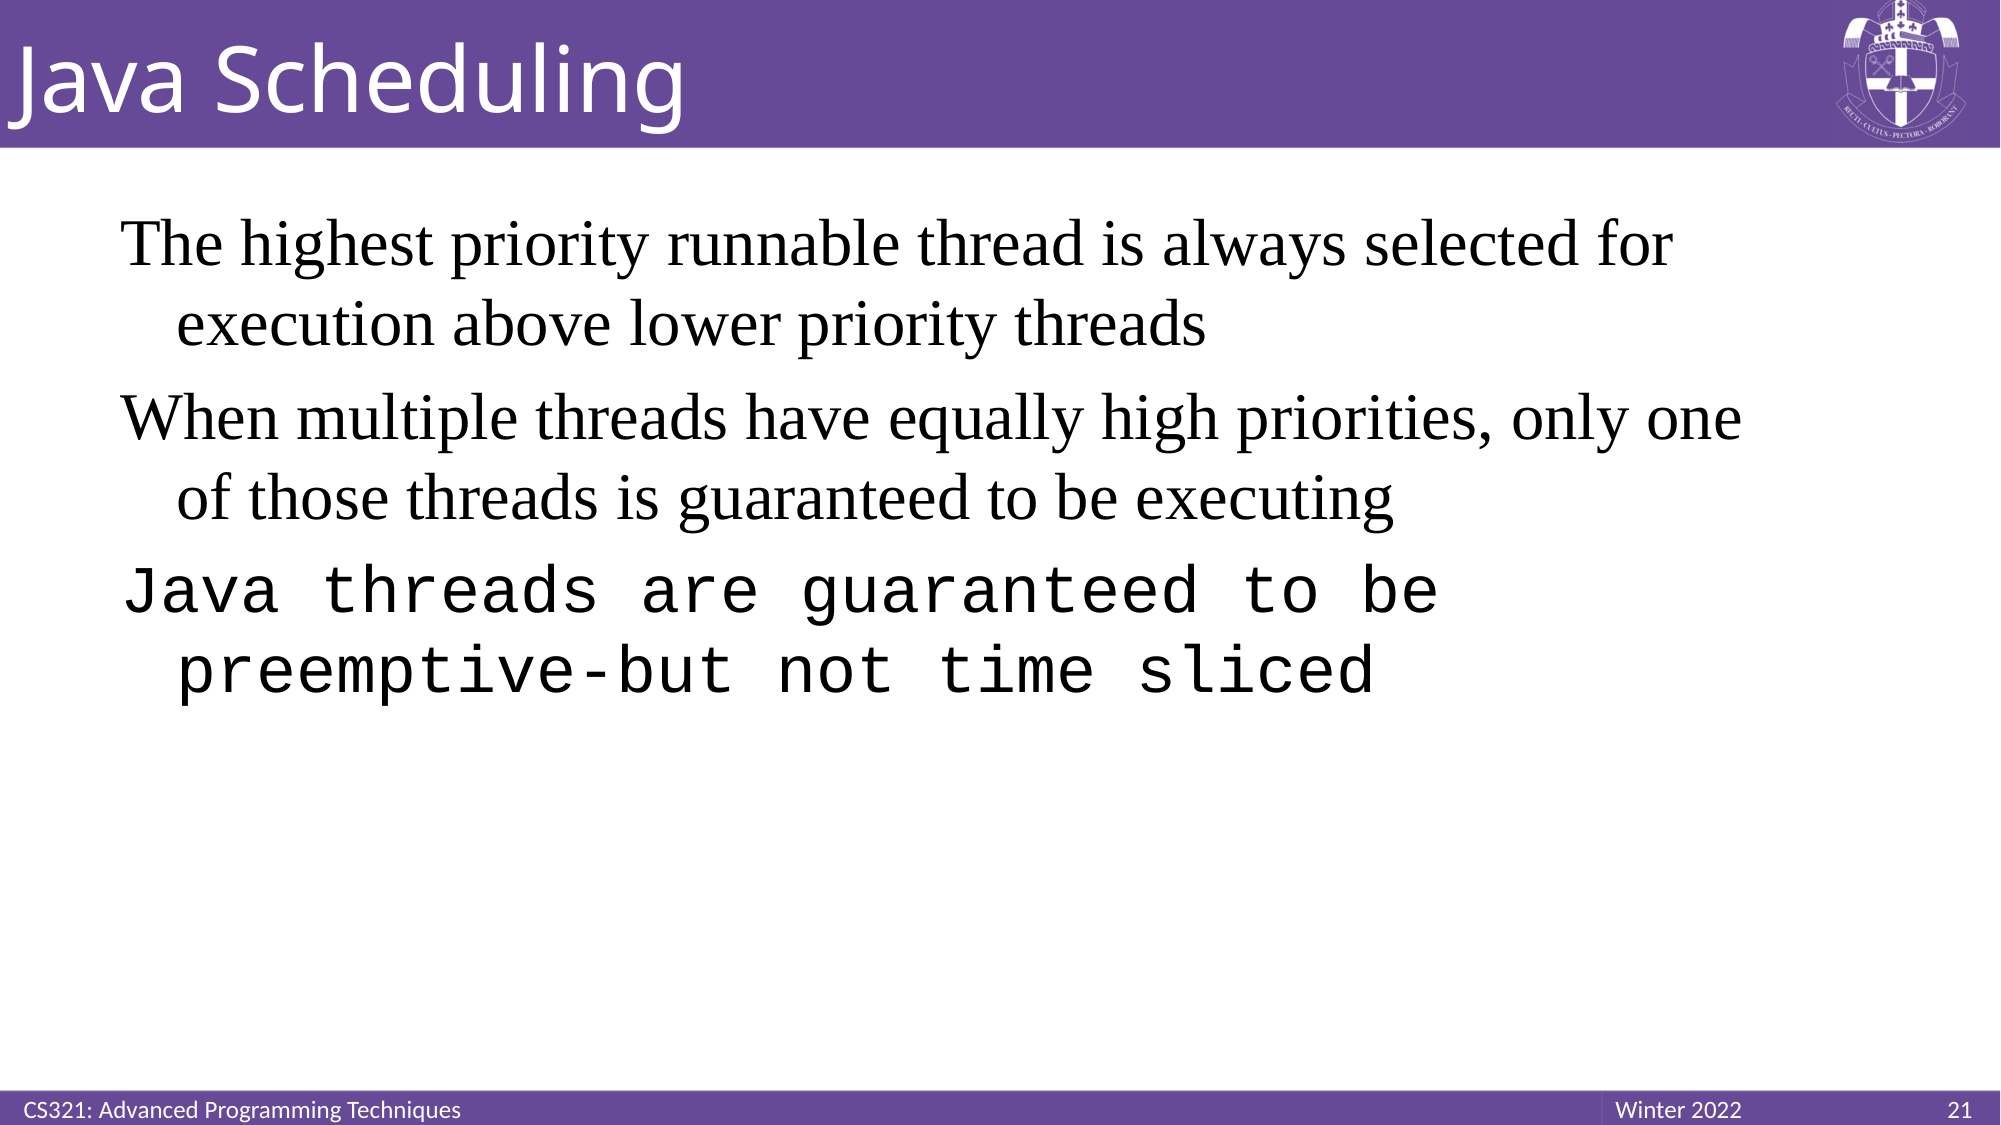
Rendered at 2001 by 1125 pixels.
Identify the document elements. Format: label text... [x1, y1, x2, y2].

footer CS321: Advanced Programming Techniques [8, 1078, 499, 1125]
slide_number Winter 2022 [1600, 1078, 1862, 1125]
title Java Scheduling [0, 0, 1725, 192]
picture [0, 0, 2001, 1125]
list The highest priority runnable thread is always selected for execution above lower priority threads When multiple threads have equally high priorities, only one of those threads is guaranteed to be executing Java threads are guaranteed to be preemptive-but not time sliced [105, 191, 1831, 1025]
slide_number 21 [1862, 1078, 1994, 1125]
